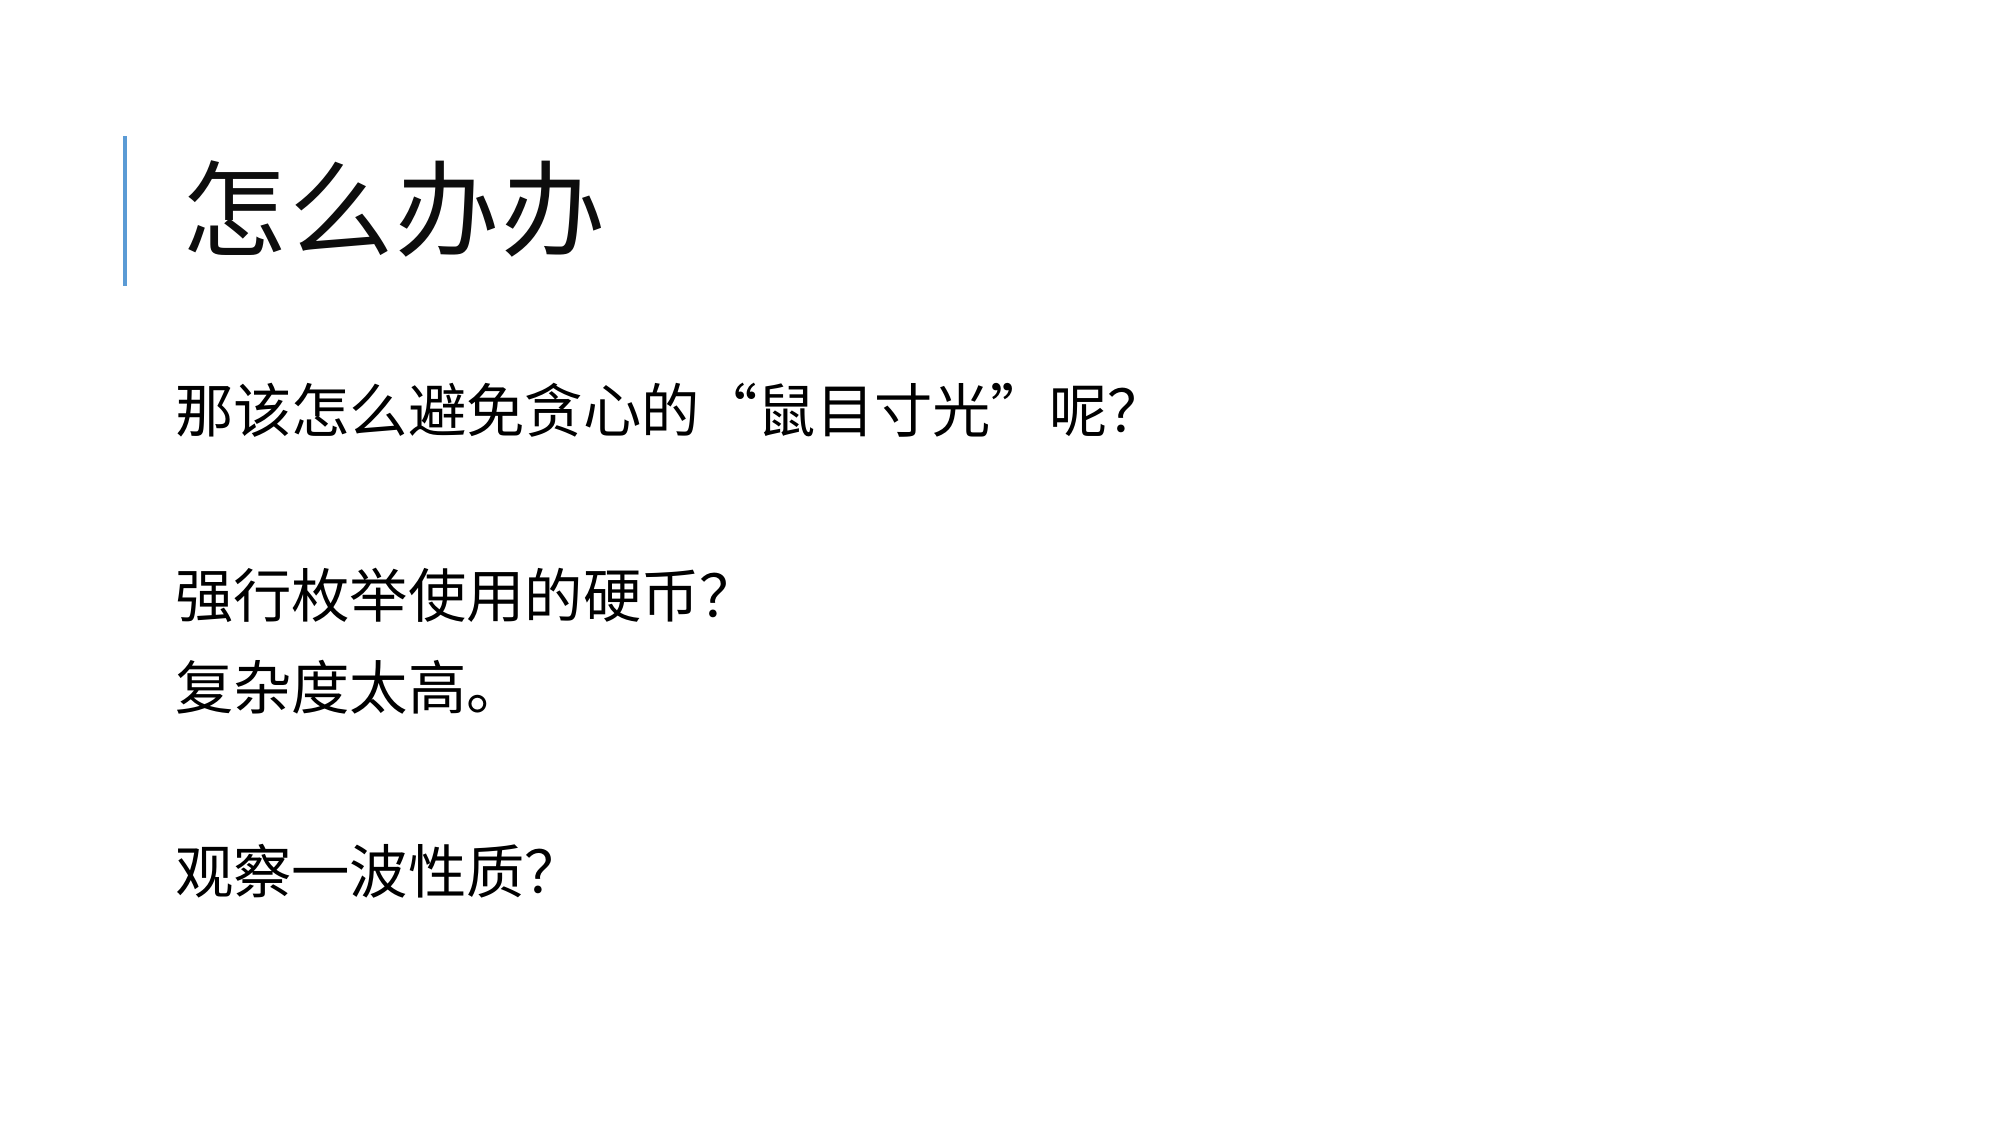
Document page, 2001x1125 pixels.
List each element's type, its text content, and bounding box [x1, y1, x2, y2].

title 怎么办办 [168, 96, 1763, 342]
list 那该怎么避免贪心的“鼠目寸光”呢？ 强行枚举使用的硬币？ 复杂度太高。 观察一波性质？ [168, 375, 1763, 1035]
